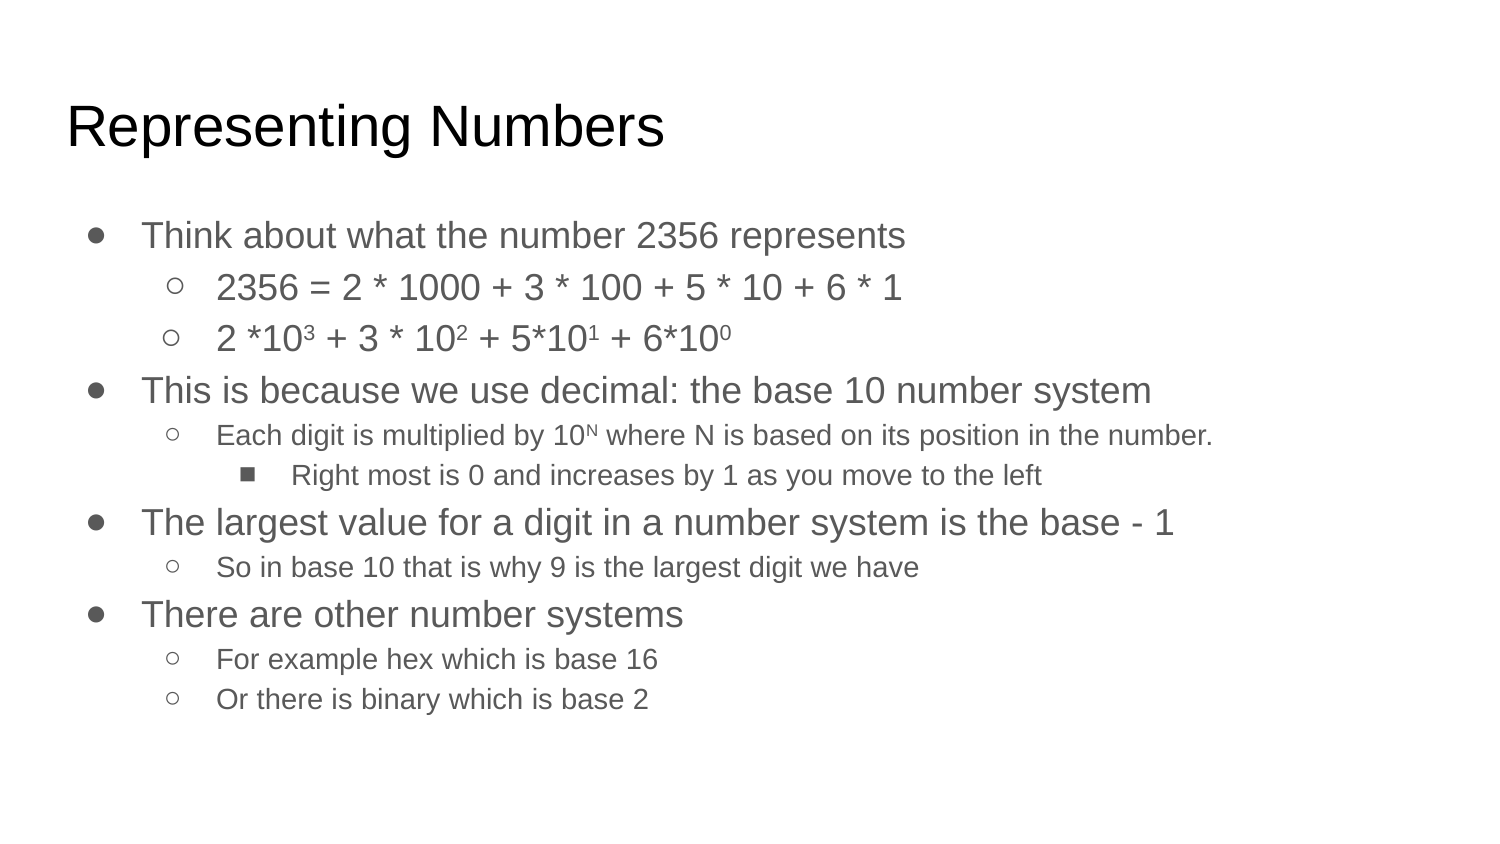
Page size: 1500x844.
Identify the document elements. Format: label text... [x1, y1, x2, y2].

list Think about what the number 2356 represents 2356 = 2 * 1000 + 3 * 100 + 5 * 10 + 6 * 1 2 *103 + 3 * 102 + 5*101 + 6*100 This is because we use decimal: the base 10 number system Each digit is multiplied by 10N where N is based on its position in the number. Right most is 0 and increases by 1 as you move to the left The largest value for a digit in a number system is the base - 1 So in base 10 that is why 9 is the largest digit we have There are other number systems For example hex which is base 16 Or there is binary which is base 2 [51, 189, 1449, 750]
title Representing Numbers [51, 72, 1449, 167]
